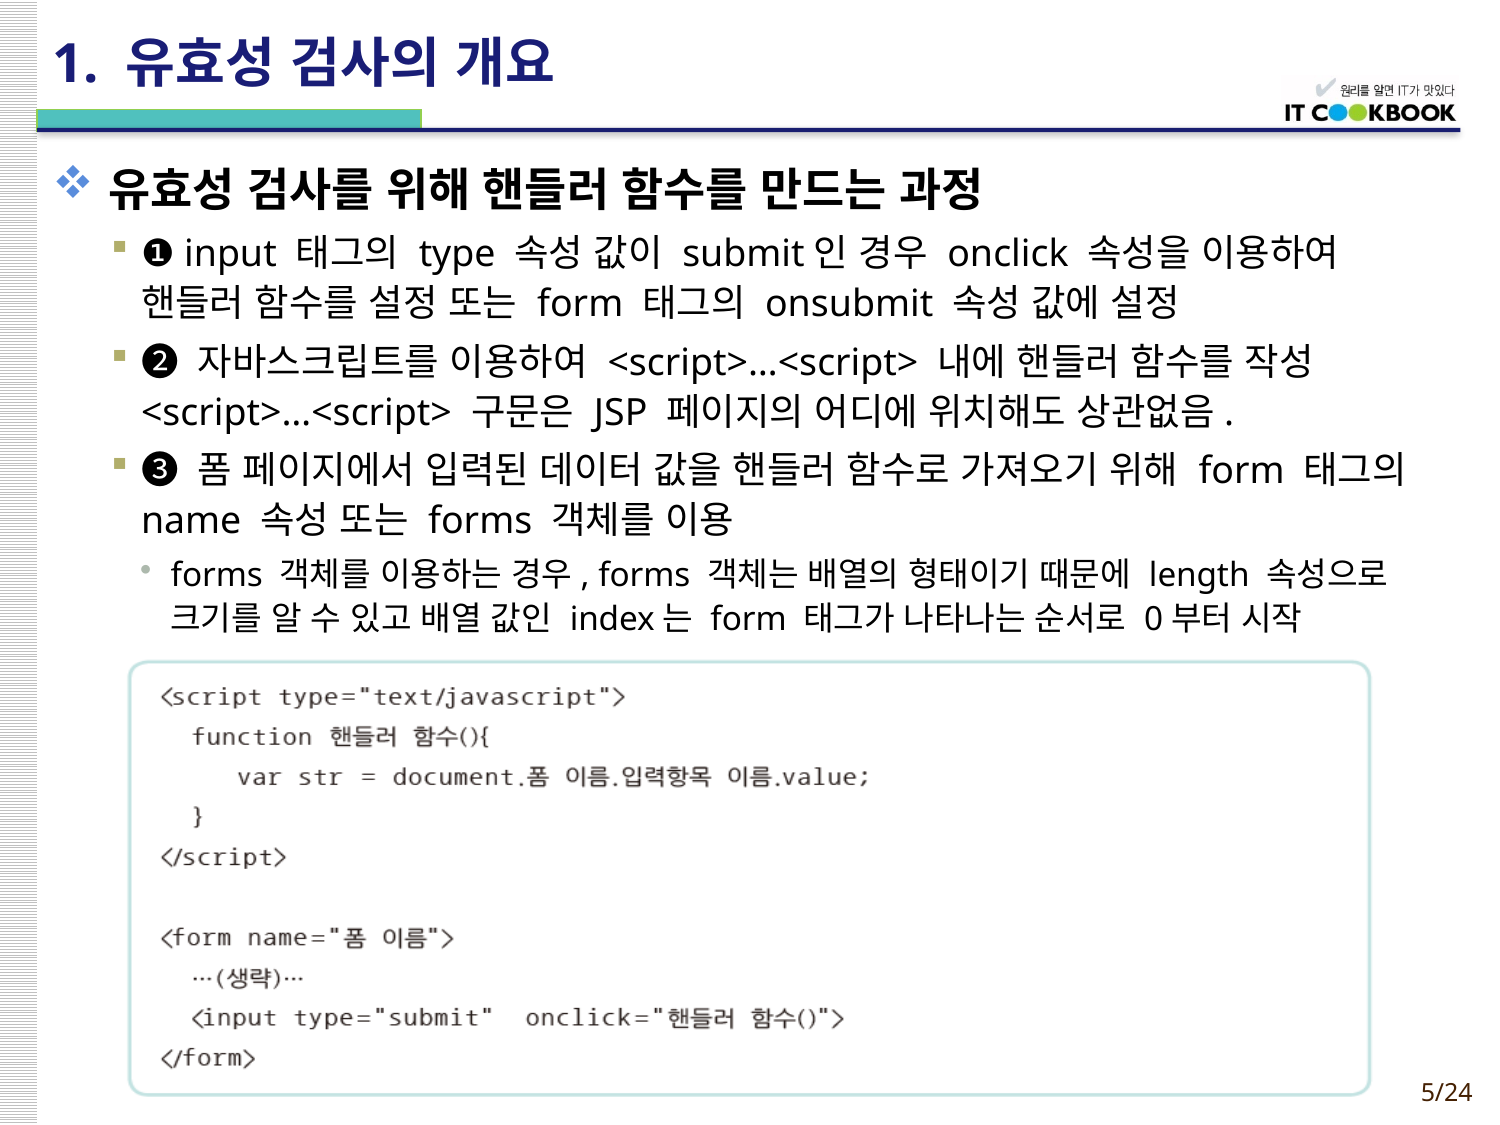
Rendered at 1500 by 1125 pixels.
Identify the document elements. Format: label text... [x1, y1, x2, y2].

picture [1281, 75, 1459, 123]
title 1. 유효성 검사의 개요 [37, 13, 1278, 109]
list 유효성 검사를 위해 핸들러 함수를 만드는 과정 ❶ input 태그의 type 속성 값이 submit인 경우 onclick 속성을 이용하여 핸들러 함수를 설정 또는 form 태그의 onsubmit 속성 값에 설정 ❷ 자바스크립트를 이용하여 <script>…<script> 내에 핸들러 함수를 작성 <script>…<script> 구문은 JSP 페이지의 어디에 위치해도 상관없음. ❸ 폼 페이지에서 입력된 데이터 값을 핸들러 함수로 가져오기 위해 form 태그의 name 속성 또는 forms 객체를 이용 forms 객체를 이용하는 경우, forms 객체는 배열의 형태이기 때문에 length 속성으로 크기를 알 수 있고 배열 값인 index는 form 태그가 나타나는 순서로 0부터 시작 [37, 152, 1463, 1091]
picture [123, 656, 1377, 1102]
